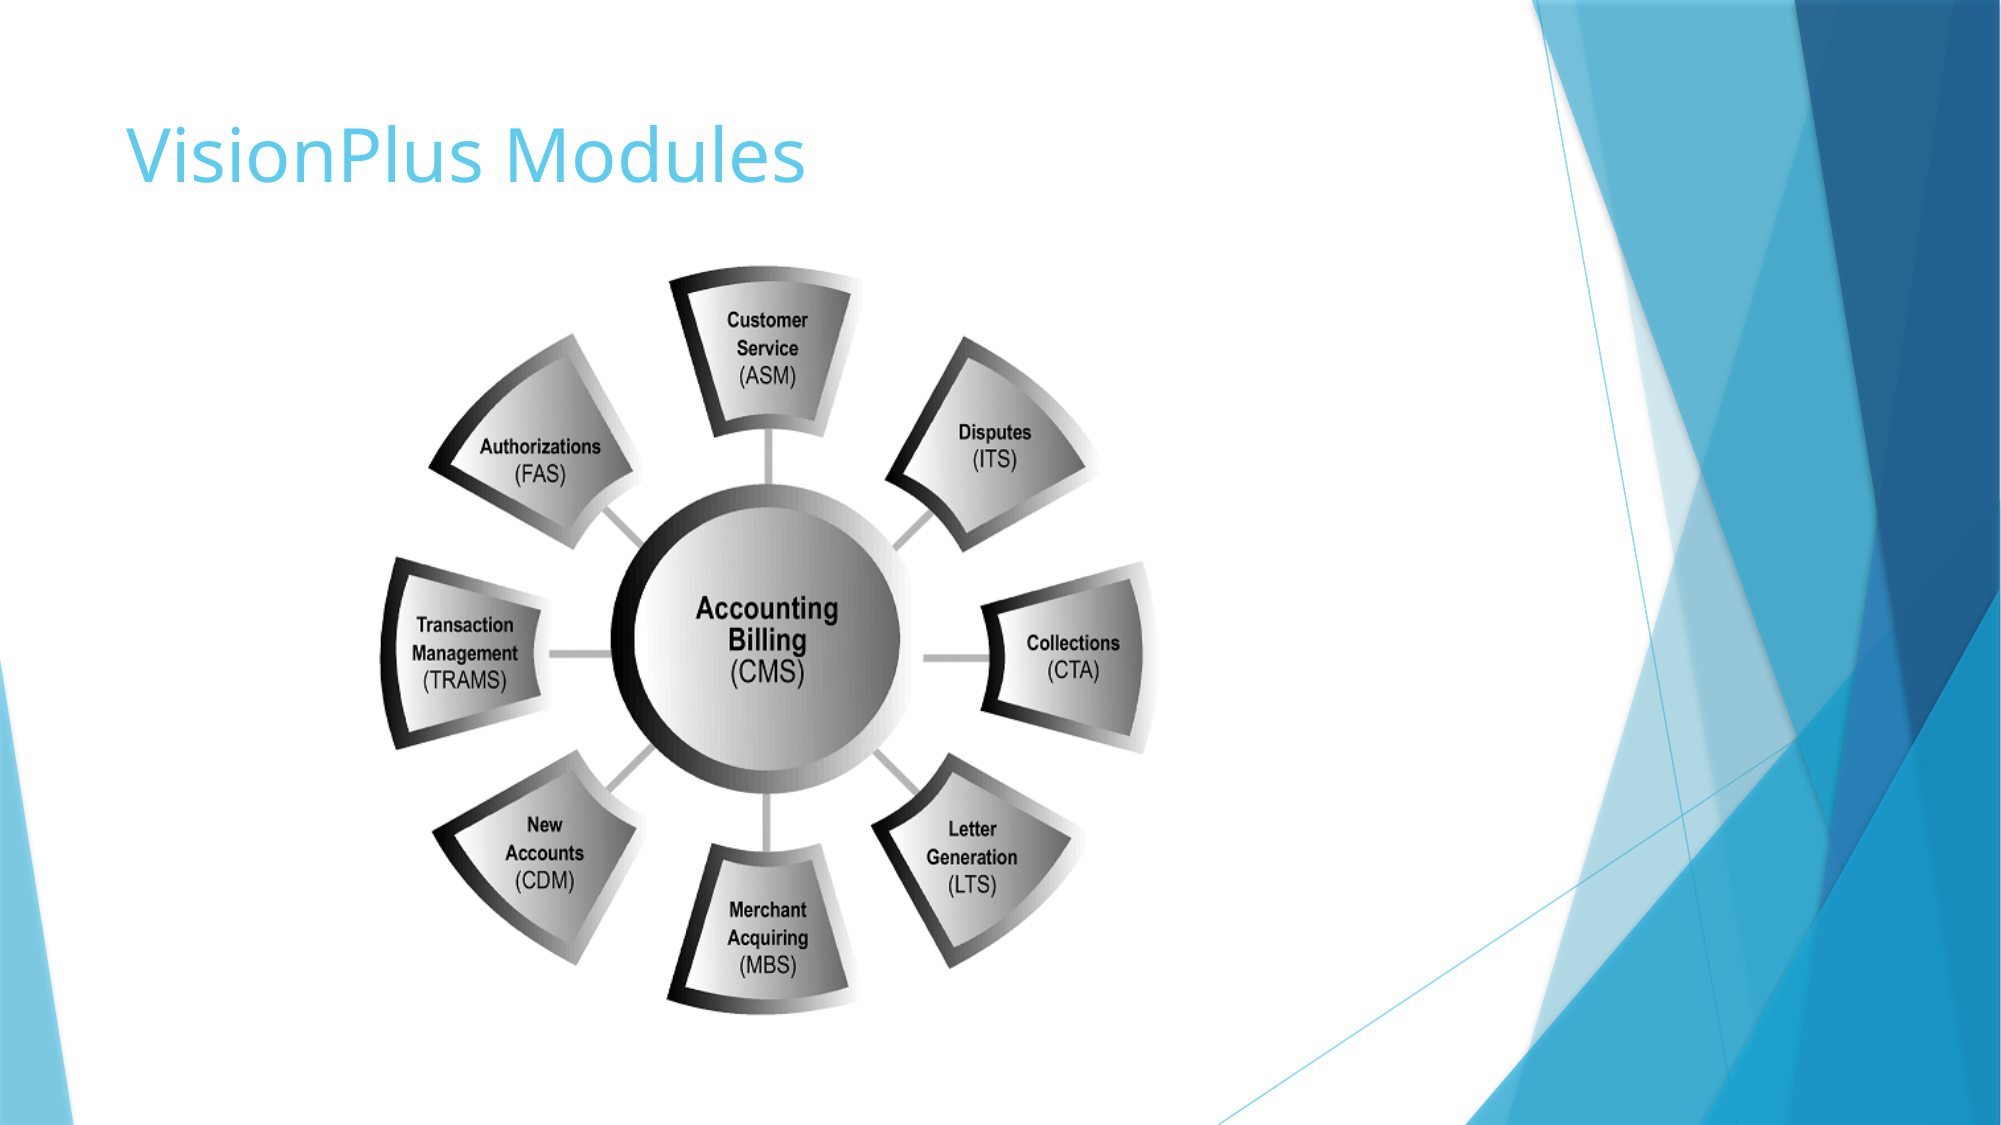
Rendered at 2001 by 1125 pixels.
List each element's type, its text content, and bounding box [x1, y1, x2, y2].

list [372, 258, 1167, 1023]
title VisionPlus Modules [111, 99, 1456, 317]
